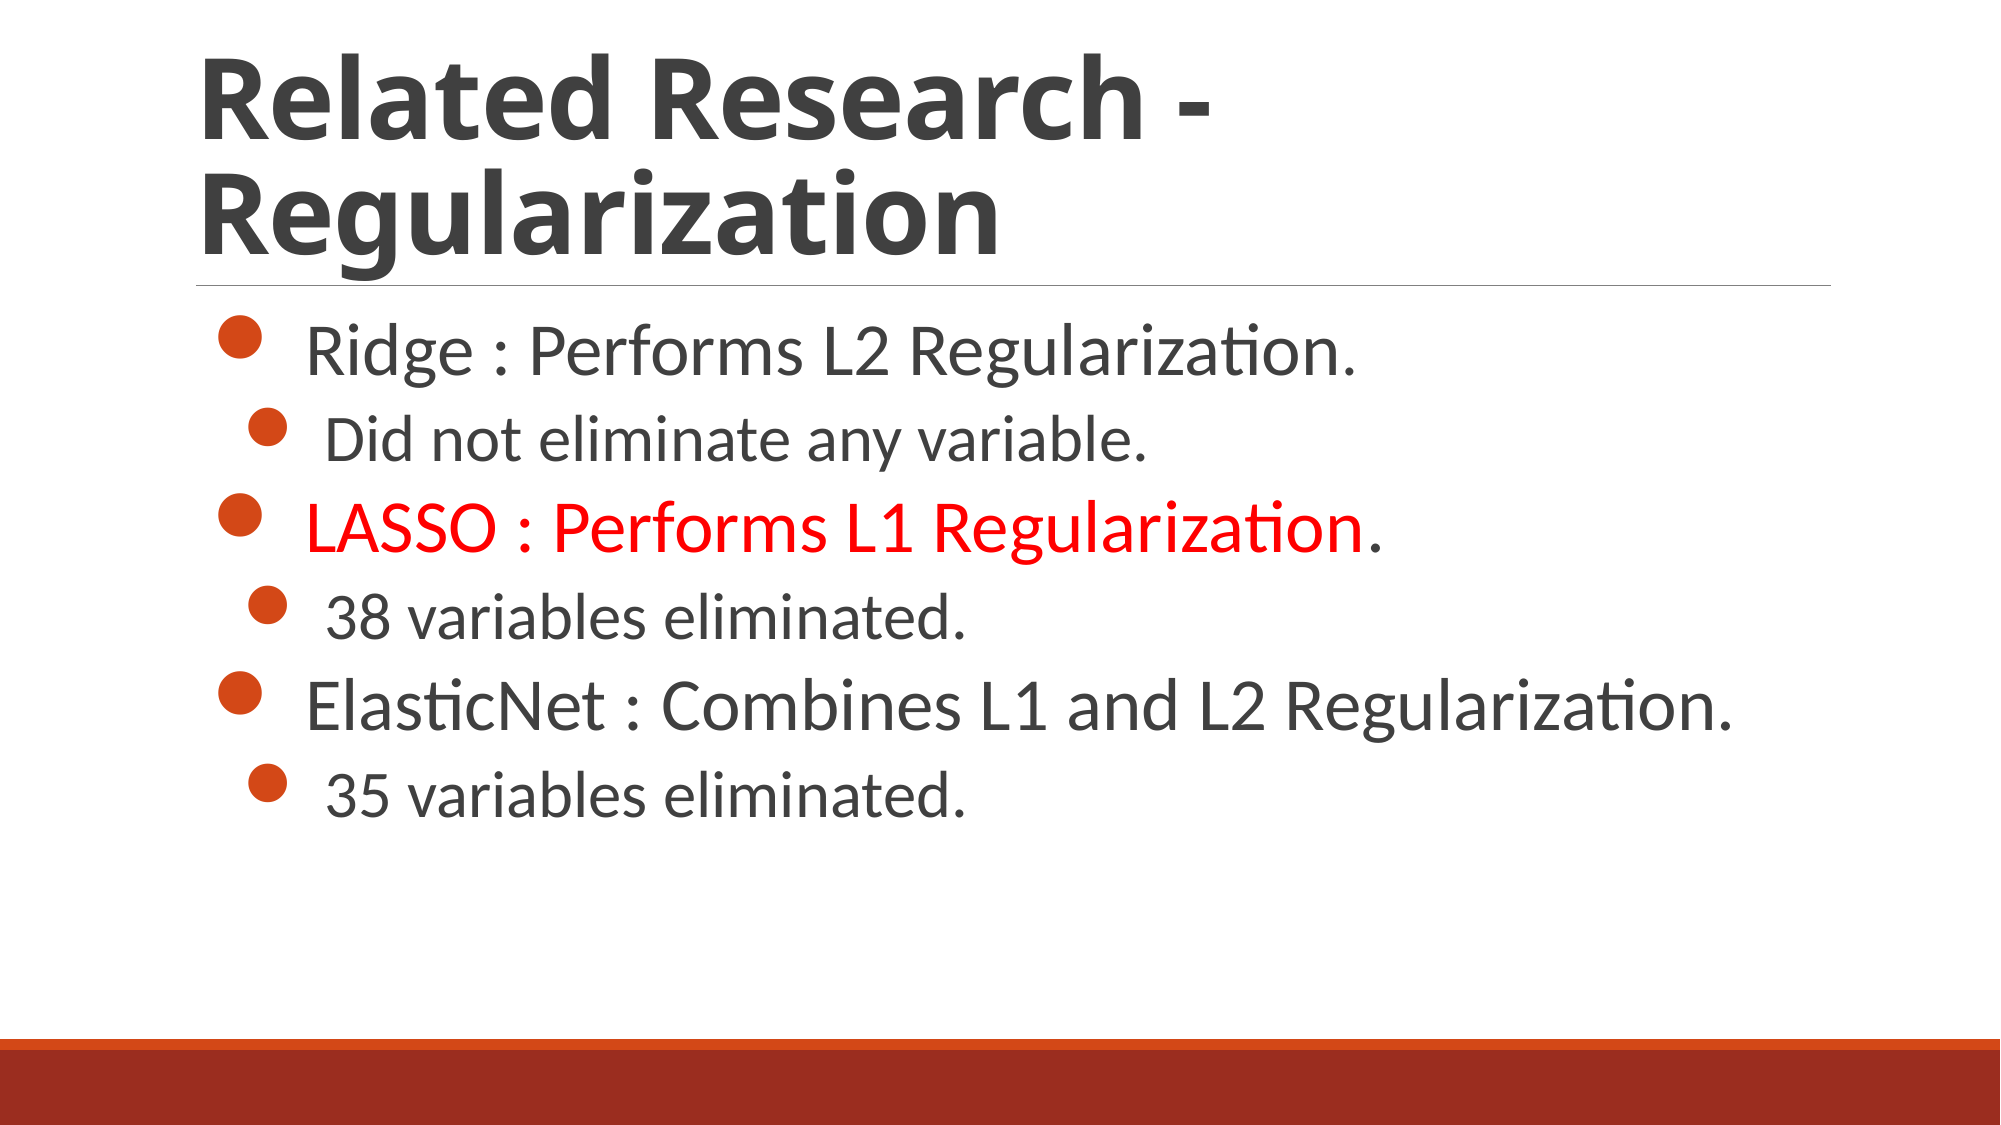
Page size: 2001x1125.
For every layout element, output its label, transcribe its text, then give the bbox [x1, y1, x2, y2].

list Ridge : Performs L2 Regularization. Did not eliminate any variable. LASSO : Performs L1 Regularization. 38 variables eliminated. ElasticNet : Combines L1 and L2 Regularization. 35 variables eliminated. [180, 302, 1830, 963]
title Related Research - Regularization [180, 47, 1830, 285]
